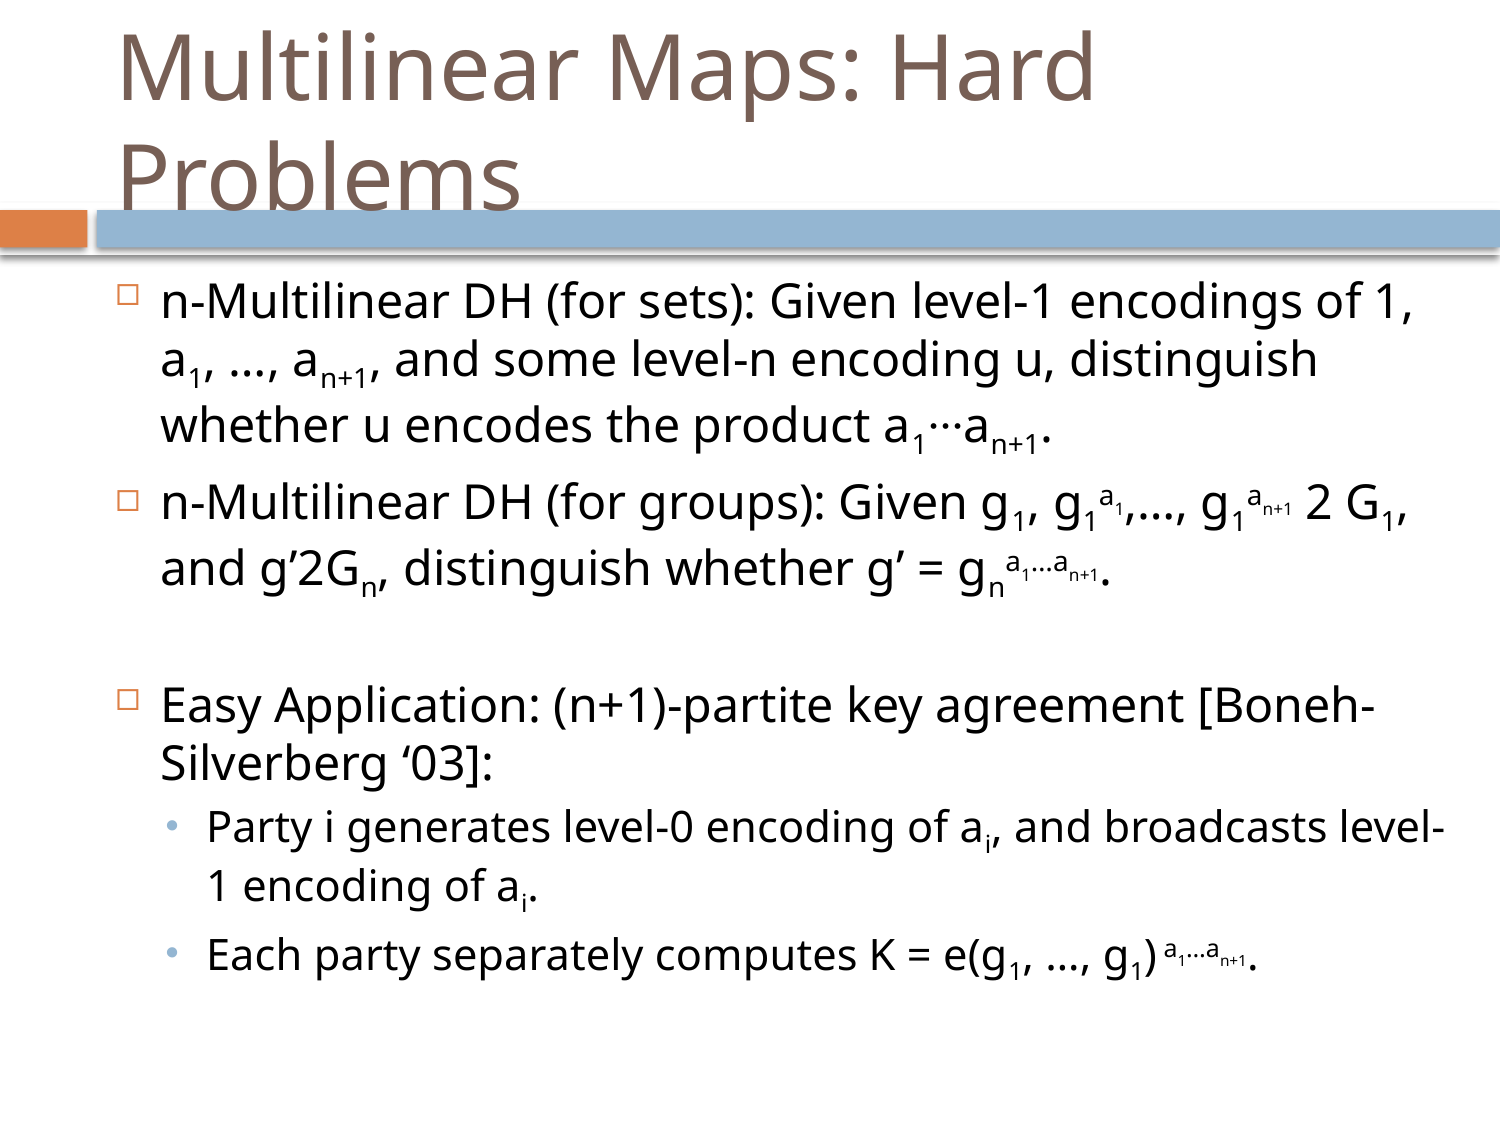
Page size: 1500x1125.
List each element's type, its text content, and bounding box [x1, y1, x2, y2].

list n-Multilinear DH (for sets): Given level-1 encodings of 1, a1, …, an+1, and some level-n encoding u, distinguish whether u encodes the product a1∙∙∙an+1. n-Multilinear DH (for groups): Given g1, g1a1,…, g1an+1 2 G1, and g’2Gn, distinguish whether g’ = gna1…an+1. Easy Application: (n+1)-partite key agreement [Boneh-Silverberg ‘03]: Party i generates level-0 encoding of ai, and broadcasts level-1 encoding of ai. Each party separately computes K = e(g1, …, g1) a1…an+1. [100, 262, 1475, 1000]
title Multilinear Maps: Hard Problems [100, 37, 1438, 200]
